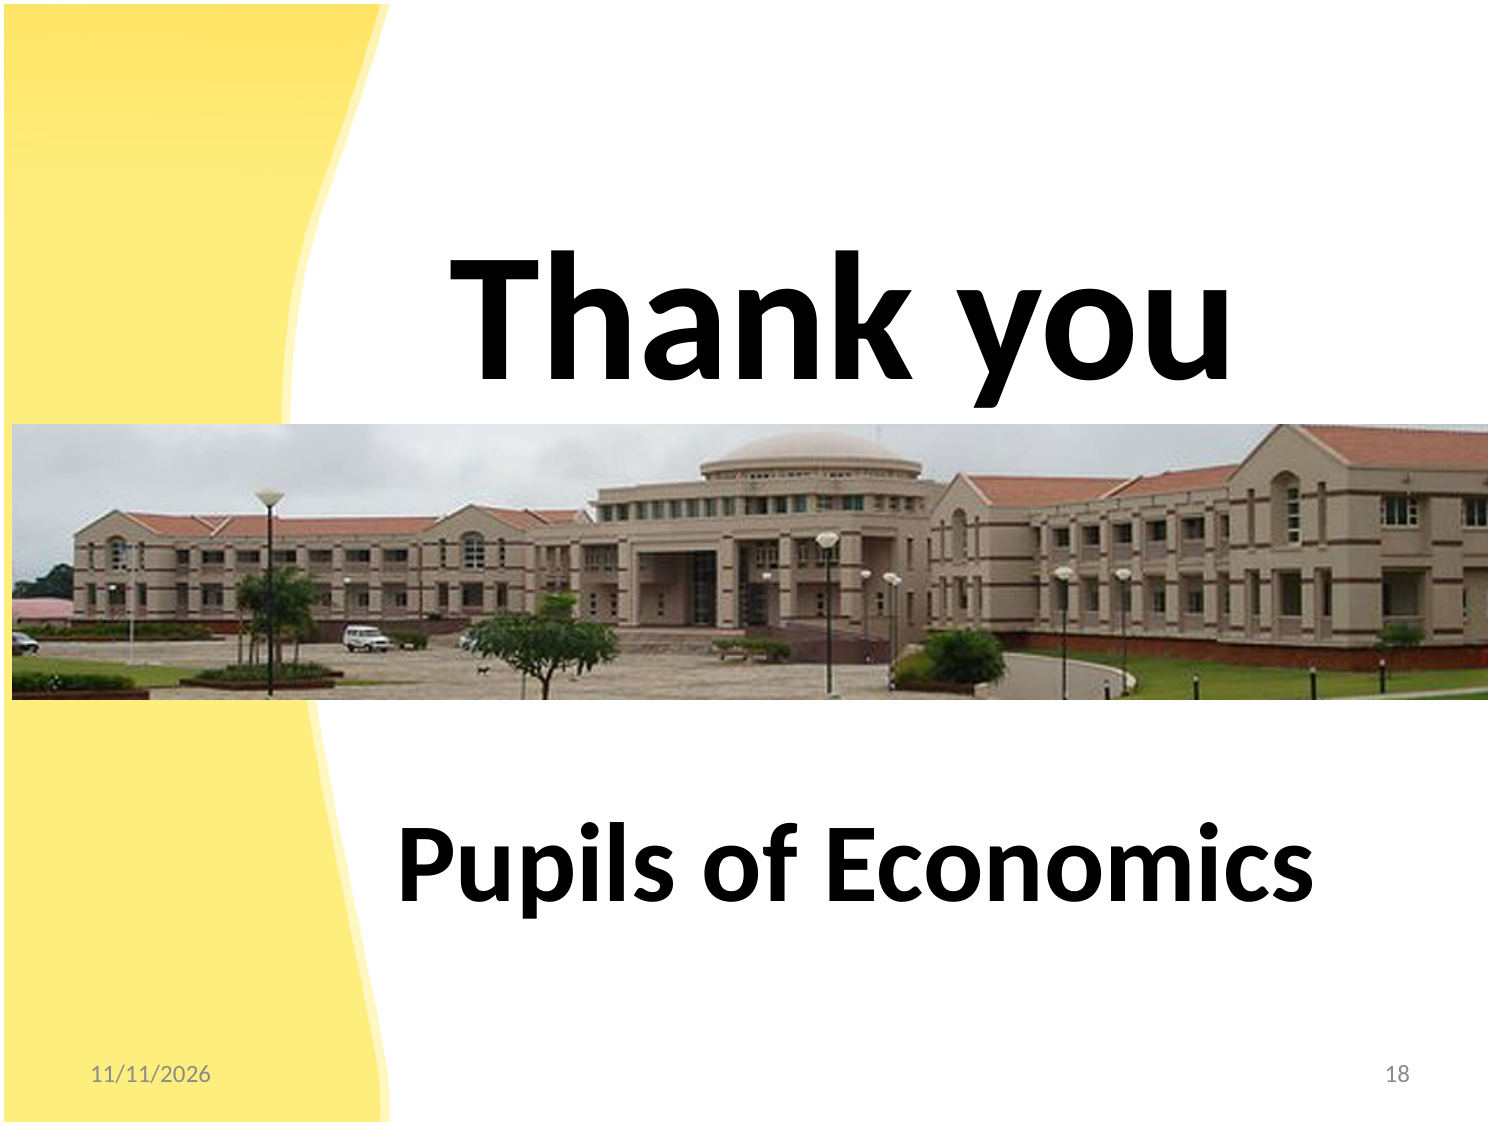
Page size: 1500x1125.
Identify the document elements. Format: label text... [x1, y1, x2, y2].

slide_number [75, 1042, 425, 1103]
slide_number 18 [1074, 1042, 1425, 1103]
title Thank you [349, 212, 1338, 401]
text_box Pupils of Economics [362, 762, 1350, 950]
picture [0, 0, 1500, 1125]
